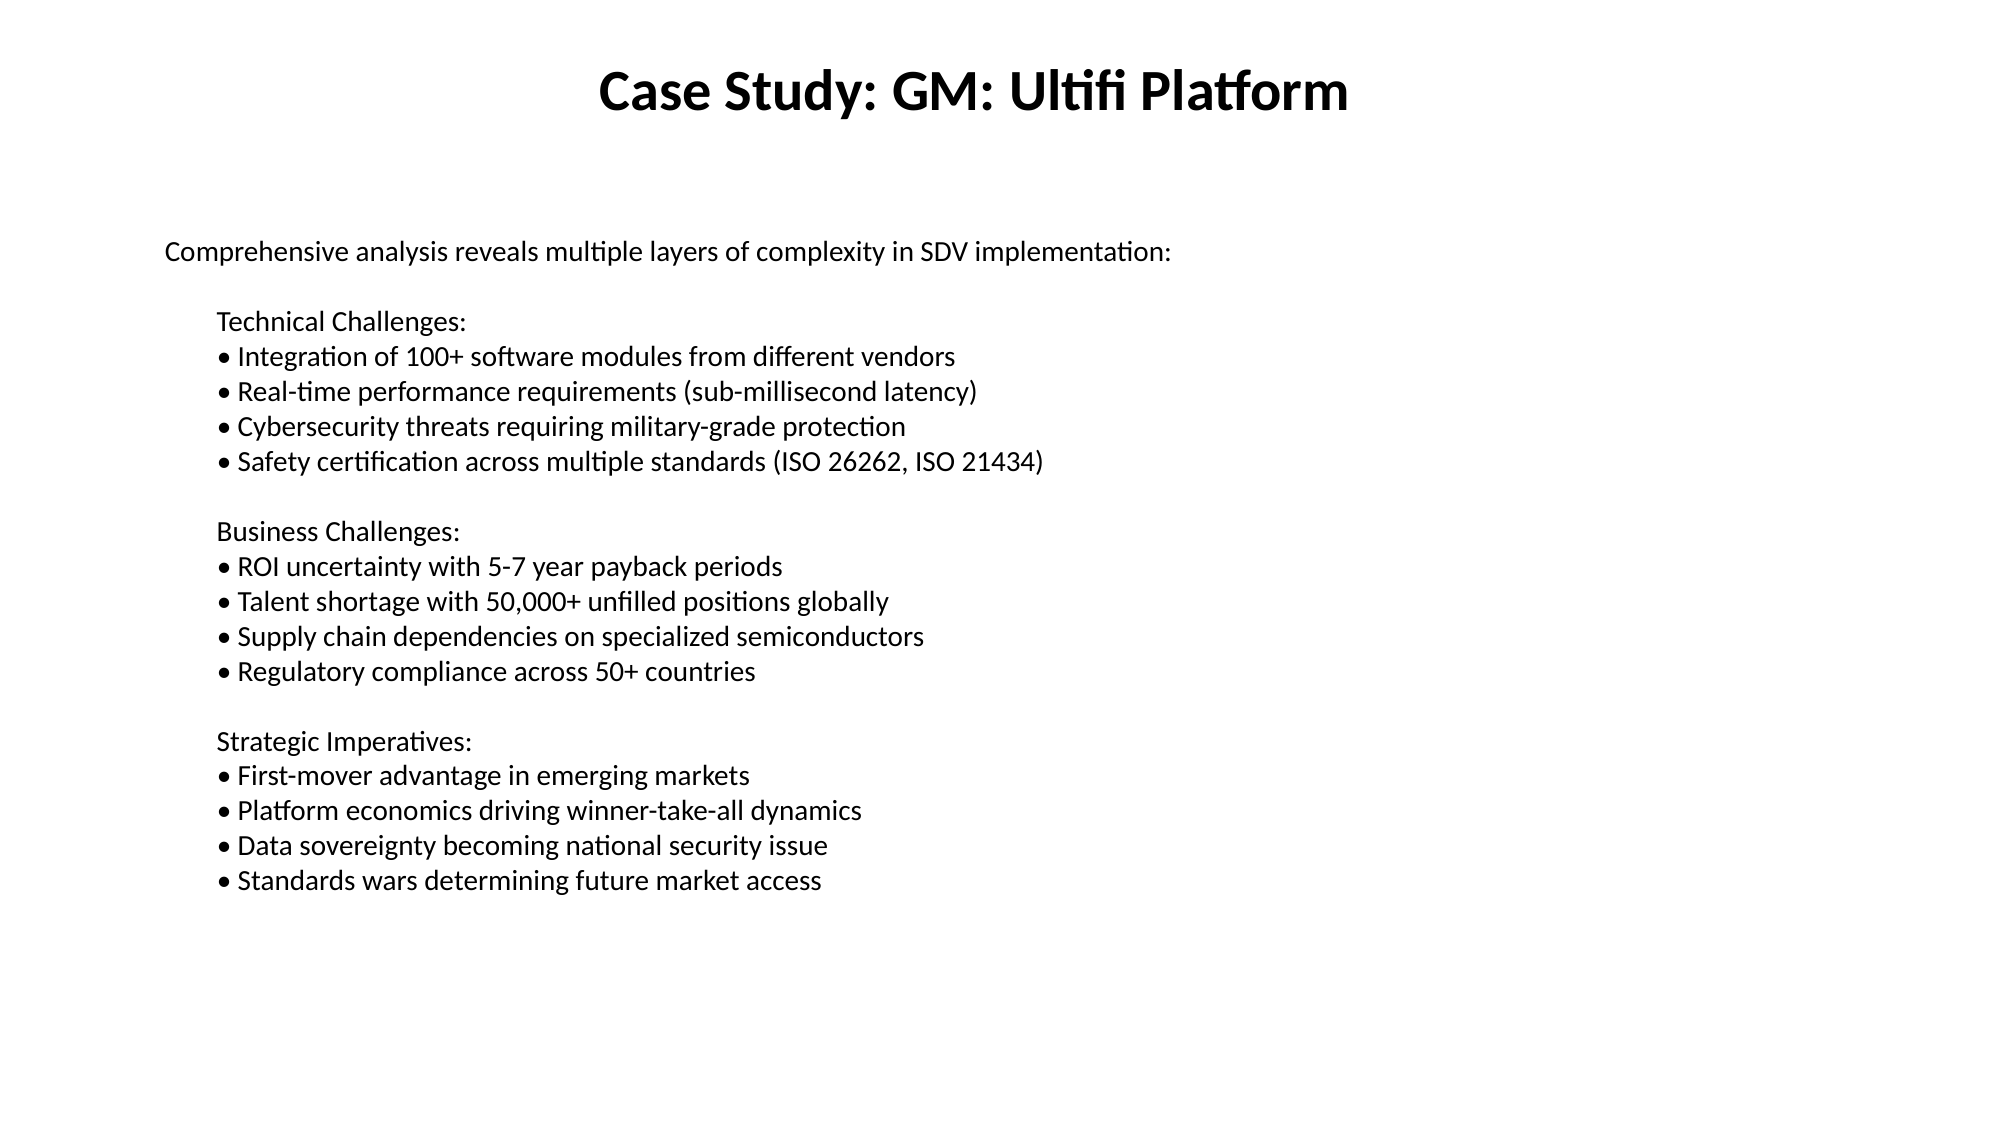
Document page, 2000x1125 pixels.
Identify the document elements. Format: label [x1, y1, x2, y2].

text_box [584, 45, 1365, 130]
text_box [149, 224, 1850, 904]
